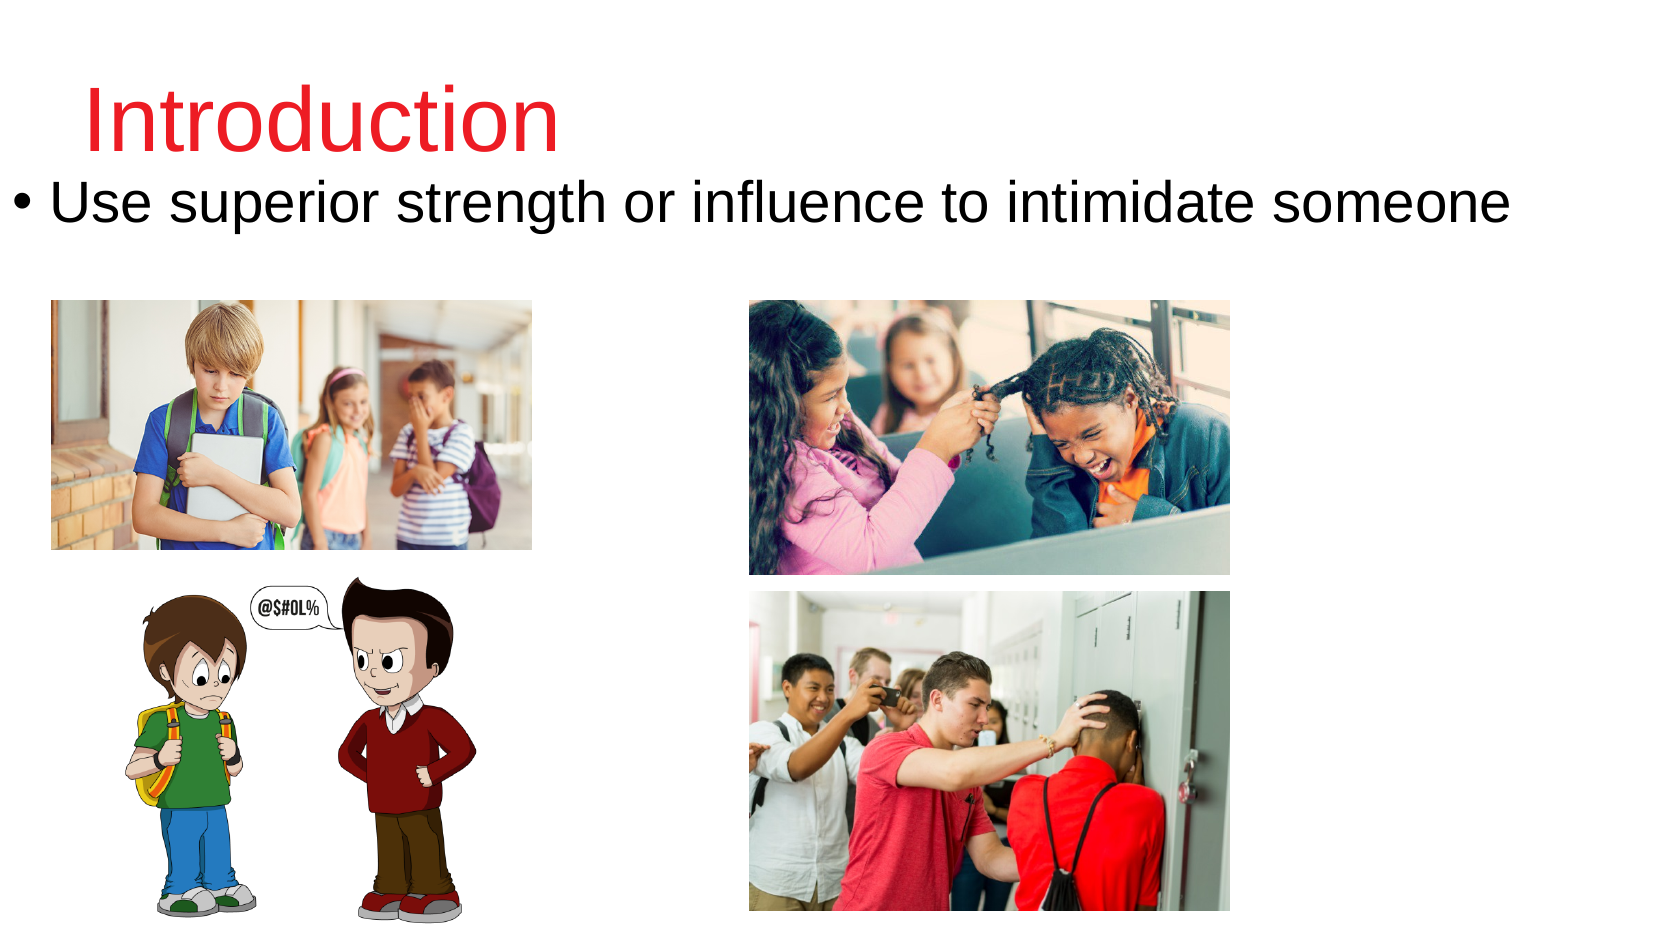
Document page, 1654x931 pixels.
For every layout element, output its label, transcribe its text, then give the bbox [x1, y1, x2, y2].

text_box Use superior strength or influence to intimidate someone [0, 165, 1648, 879]
text_box Introduction [82, 37, 1571, 165]
picture [749, 300, 1230, 575]
picture [749, 591, 1230, 912]
picture [51, 300, 535, 931]
